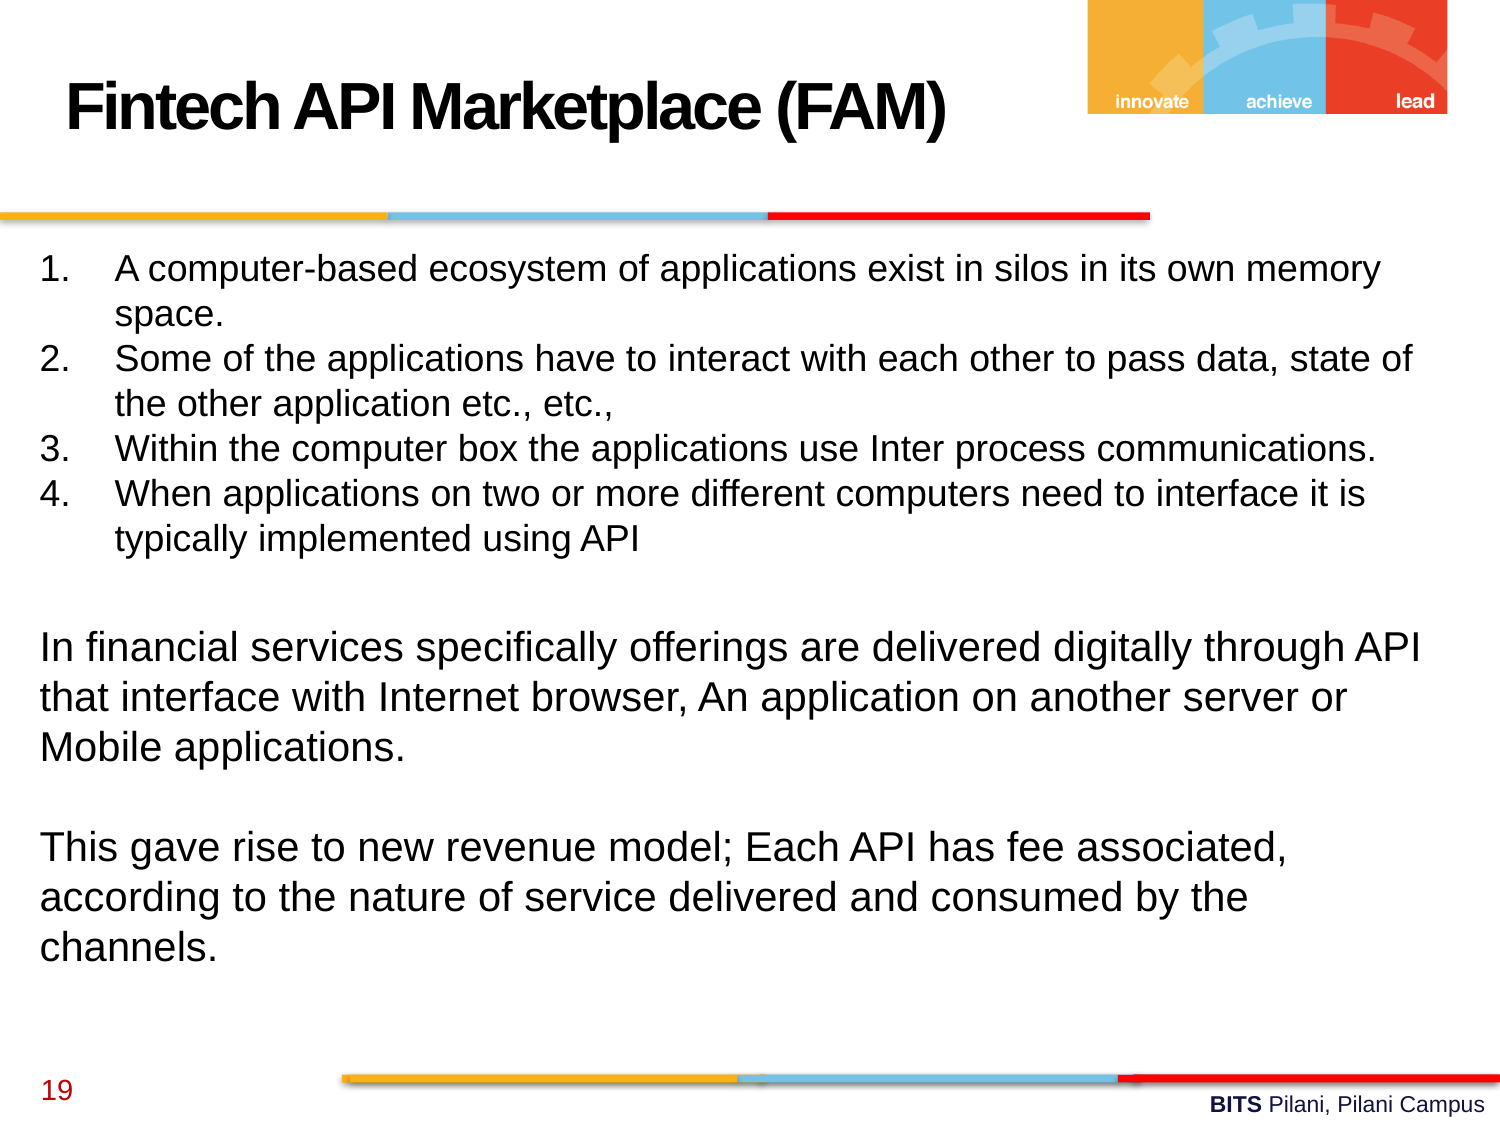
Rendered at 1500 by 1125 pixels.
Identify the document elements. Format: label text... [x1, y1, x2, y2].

text_box Fintech API Marketplace (FAM) [49, 11, 1088, 199]
slide_number 19 [25, 1059, 376, 1119]
picture [1087, 0, 1448, 114]
text_box A computer-based ecosystem of applications exist in silos in its own memory space. Some of the applications have to interact with each other to pass data, state of the other application etc., etc., Within the computer box the applications use Inter process communications. When applications on two or more different computers need to interface it is typically implemented using API In financial services specifically offerings are delivered digitally through API that interface with Internet browser, An application on another server or Mobile applications. This gave rise to new revenue model; Each API has fee associated, according to the nature of service delivered and consumed by the channels. [24, 236, 1450, 1017]
